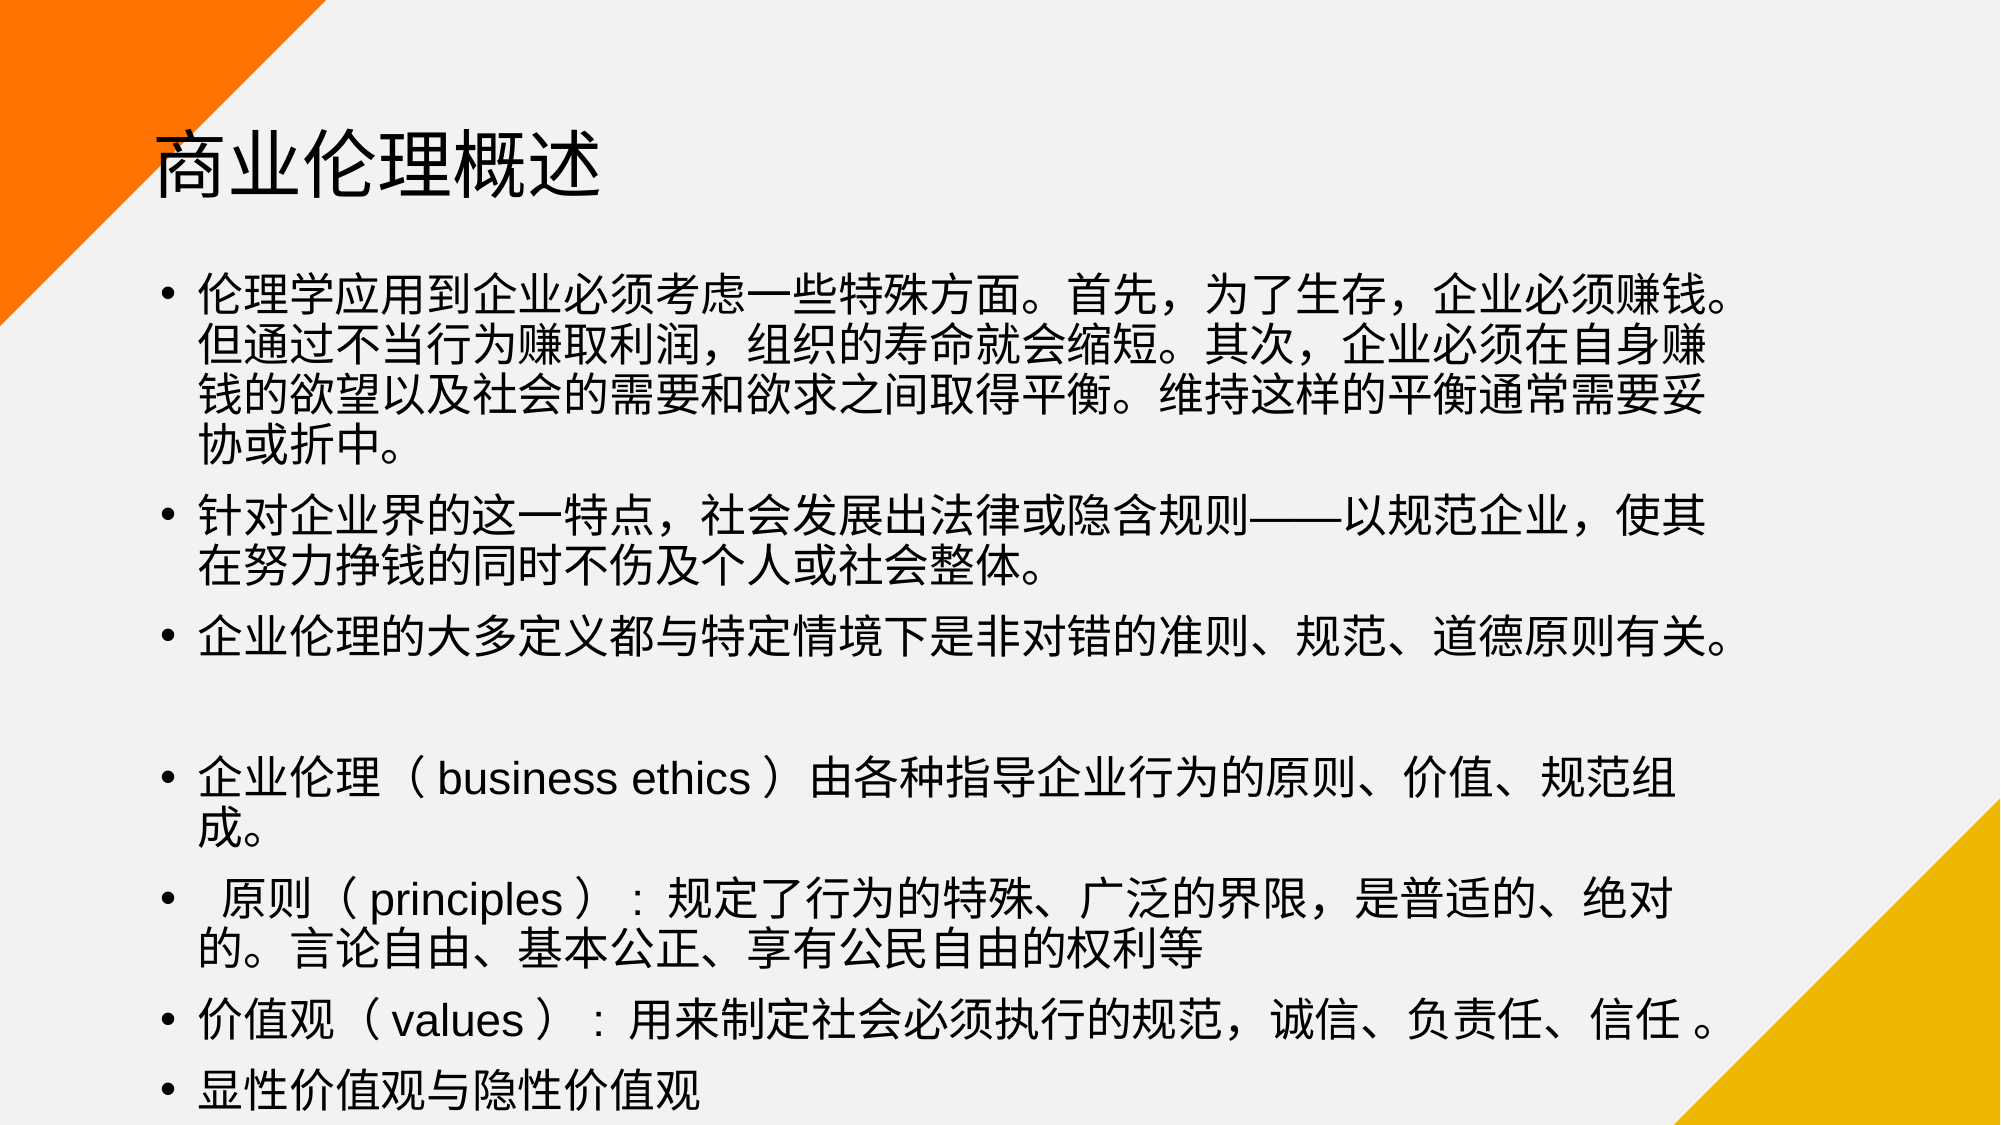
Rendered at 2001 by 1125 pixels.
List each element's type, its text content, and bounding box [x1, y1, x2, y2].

text_box 伦理学应用到企业必须考虑一些特殊方面。首先，为了生存，企业必须赚钱。但通过不当行为赚取利润，组织的寿命就会缩短。其次，企业必须在自身赚钱的欲望以及社会的需要和欲求之间取得平衡。维持这样的平衡通常需要妥协或折中。 针对企业界的这一特点，社会发展出法律或隐含规则——以规范企业，使其在努力挣钱的同时不伤及个人或社会整体。 企业伦理的大多定义都与特定情境下是非对错的准则、规范、道德原则有关。 企业伦理（business ethics）由各种指导企业行为的原则、价值、规范组成。 原则（principles）: 规定了行为的特殊、广泛的界限，是普适的、绝对的。言论自由、基本公正、享有公民自由的权利等 价值观（values）: 用来制定社会必须执行的规范，诚信、负责任、信任 。 显性价值观与隐性价值观 [145, 262, 1729, 1062]
title 商业伦理概述 [137, 59, 1863, 278]
